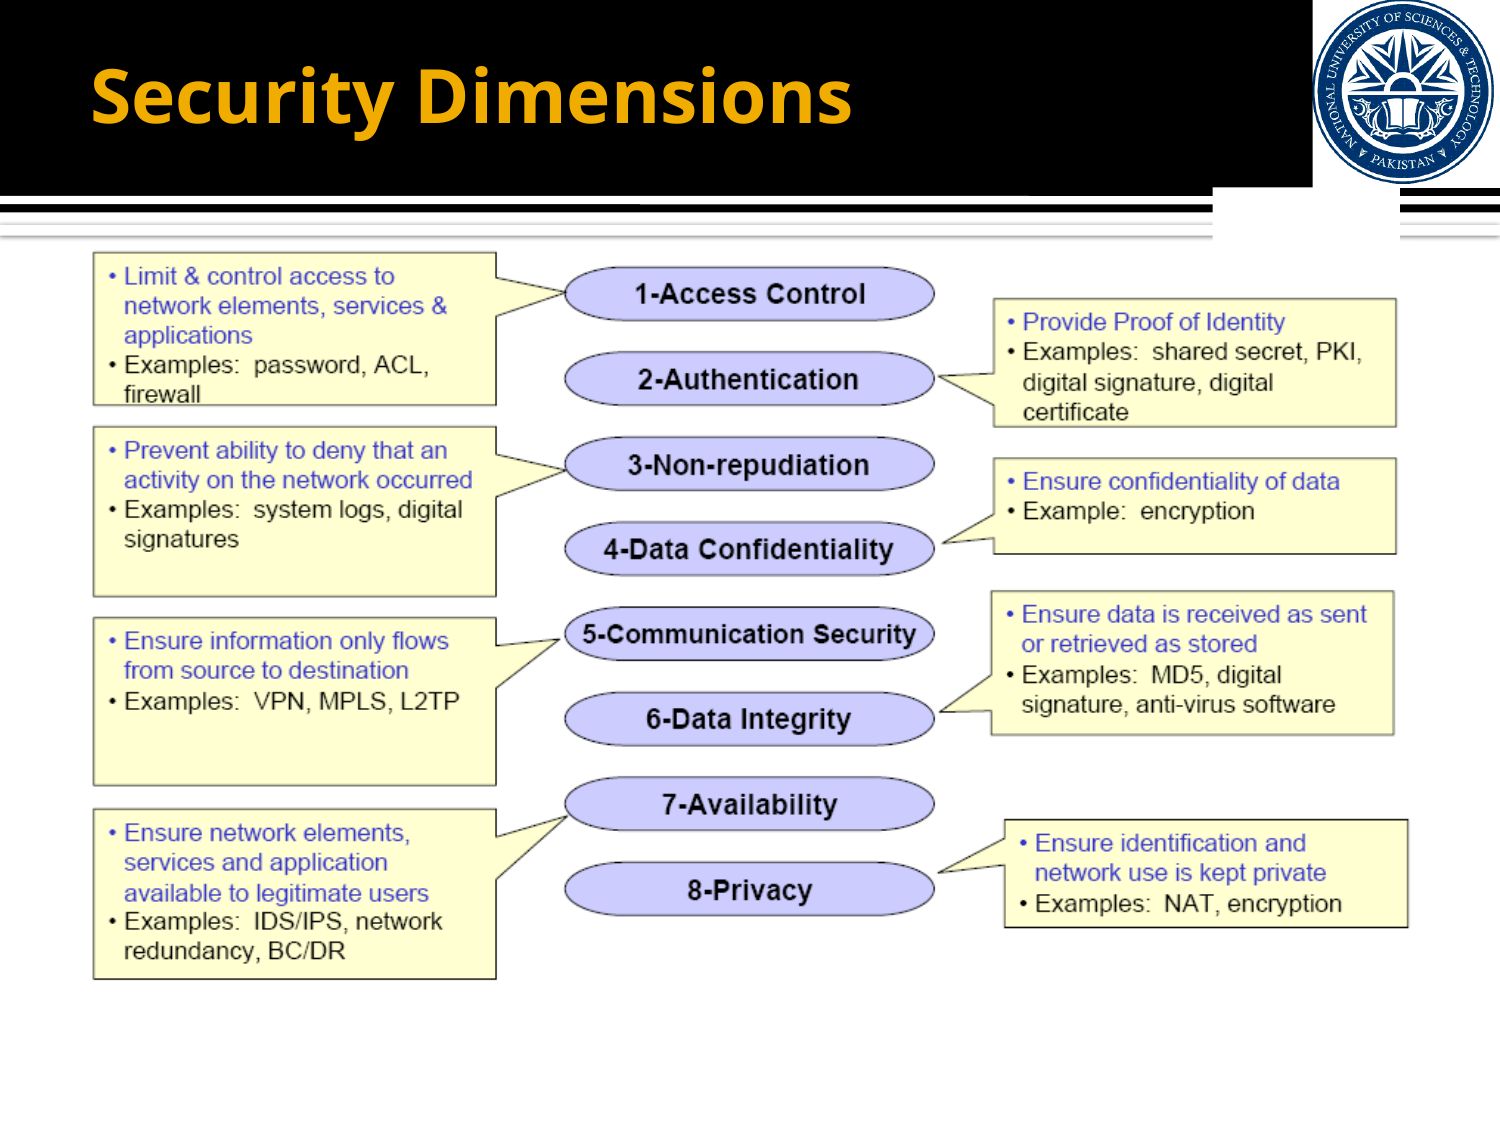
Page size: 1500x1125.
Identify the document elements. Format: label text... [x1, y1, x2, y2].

title Security Dimensions [75, 12, 1313, 175]
text_box [1209, 184, 1404, 241]
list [84, 242, 1416, 986]
picture [1312, 0, 1500, 188]
